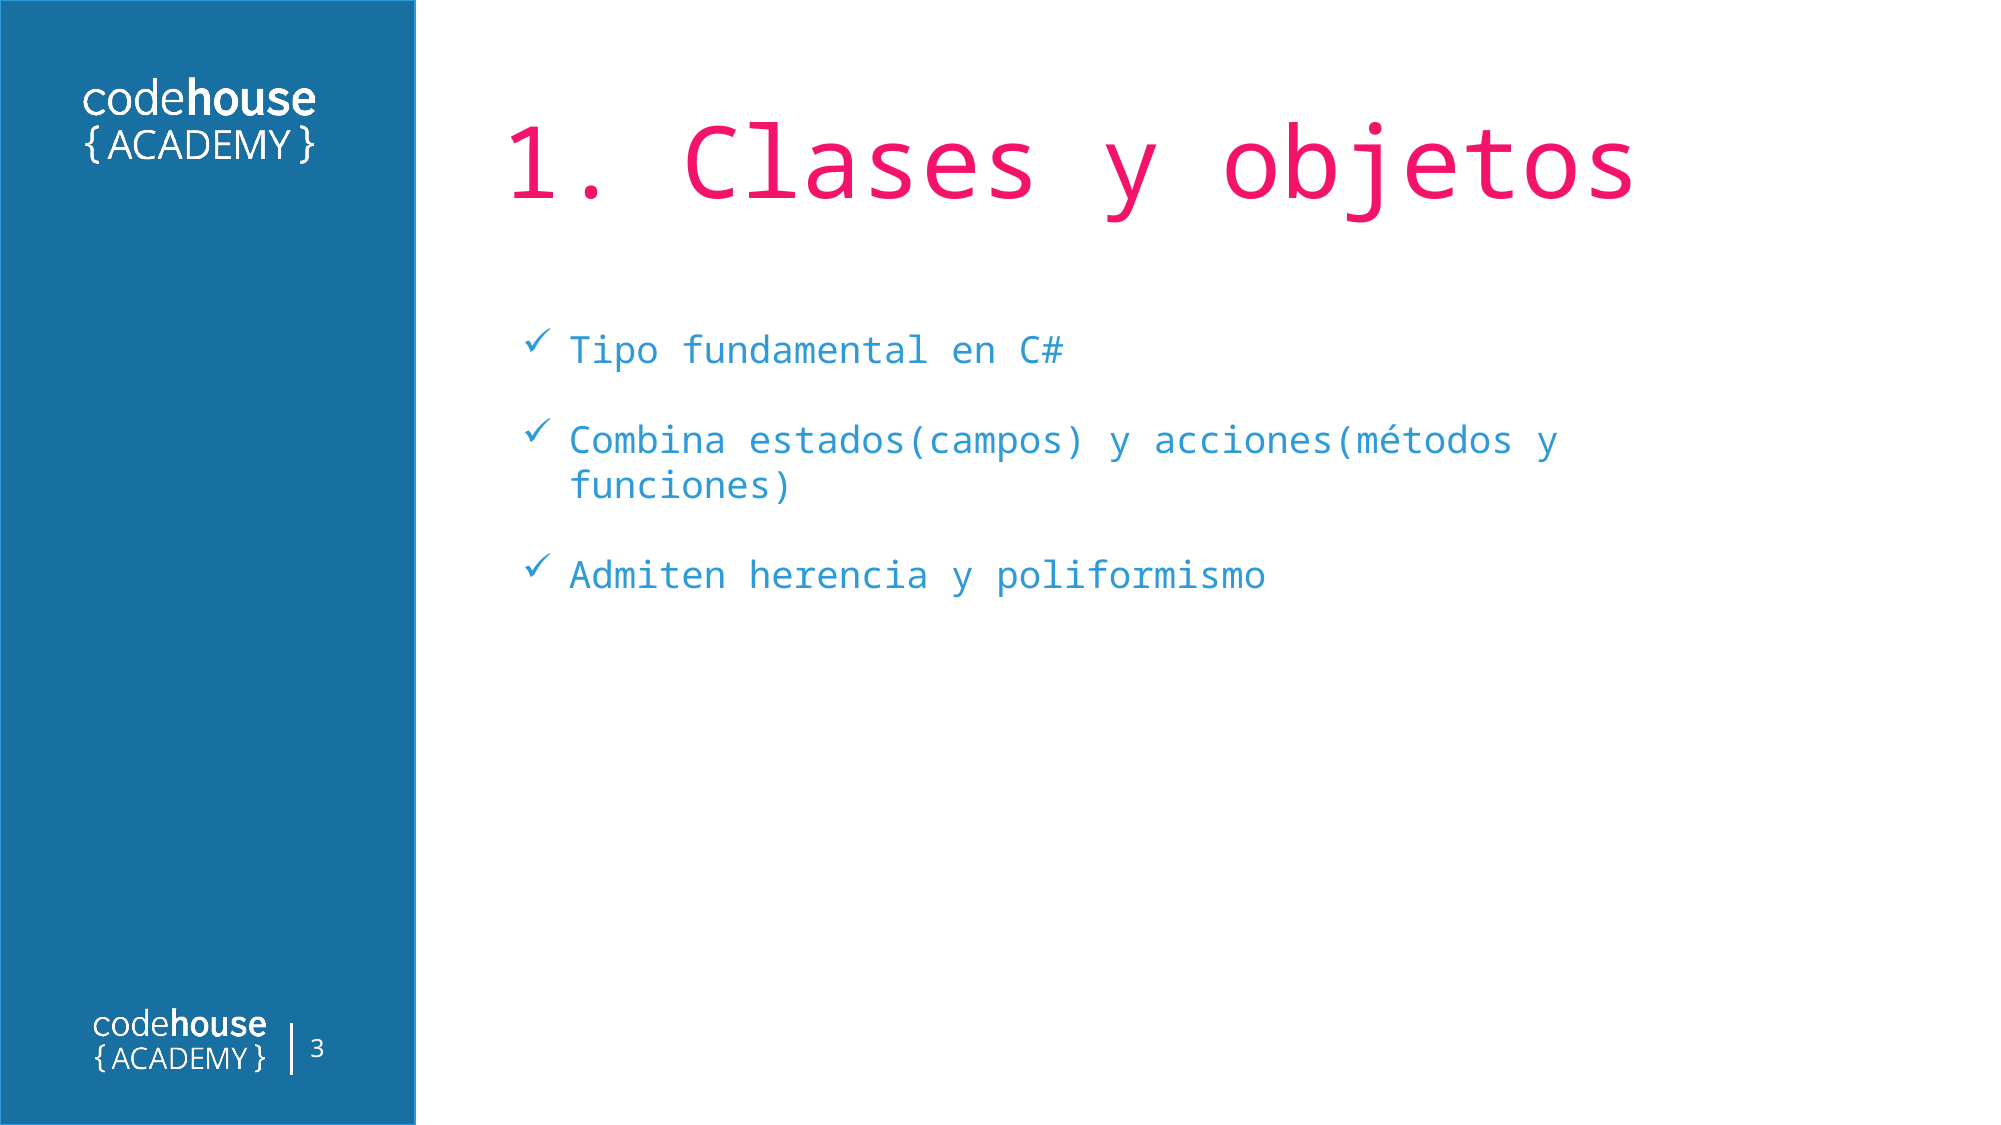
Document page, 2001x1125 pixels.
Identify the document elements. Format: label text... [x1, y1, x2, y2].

picture [79, 73, 318, 167]
picture [91, 1005, 268, 1076]
text_box Tipo fundamental en C# Combina estados(campos) y acciones(métodos y funciones) Admiten herencia y poliformismo [507, 257, 1612, 944]
text_box [0, 0, 416, 1125]
text_box 3 [295, 1023, 339, 1076]
